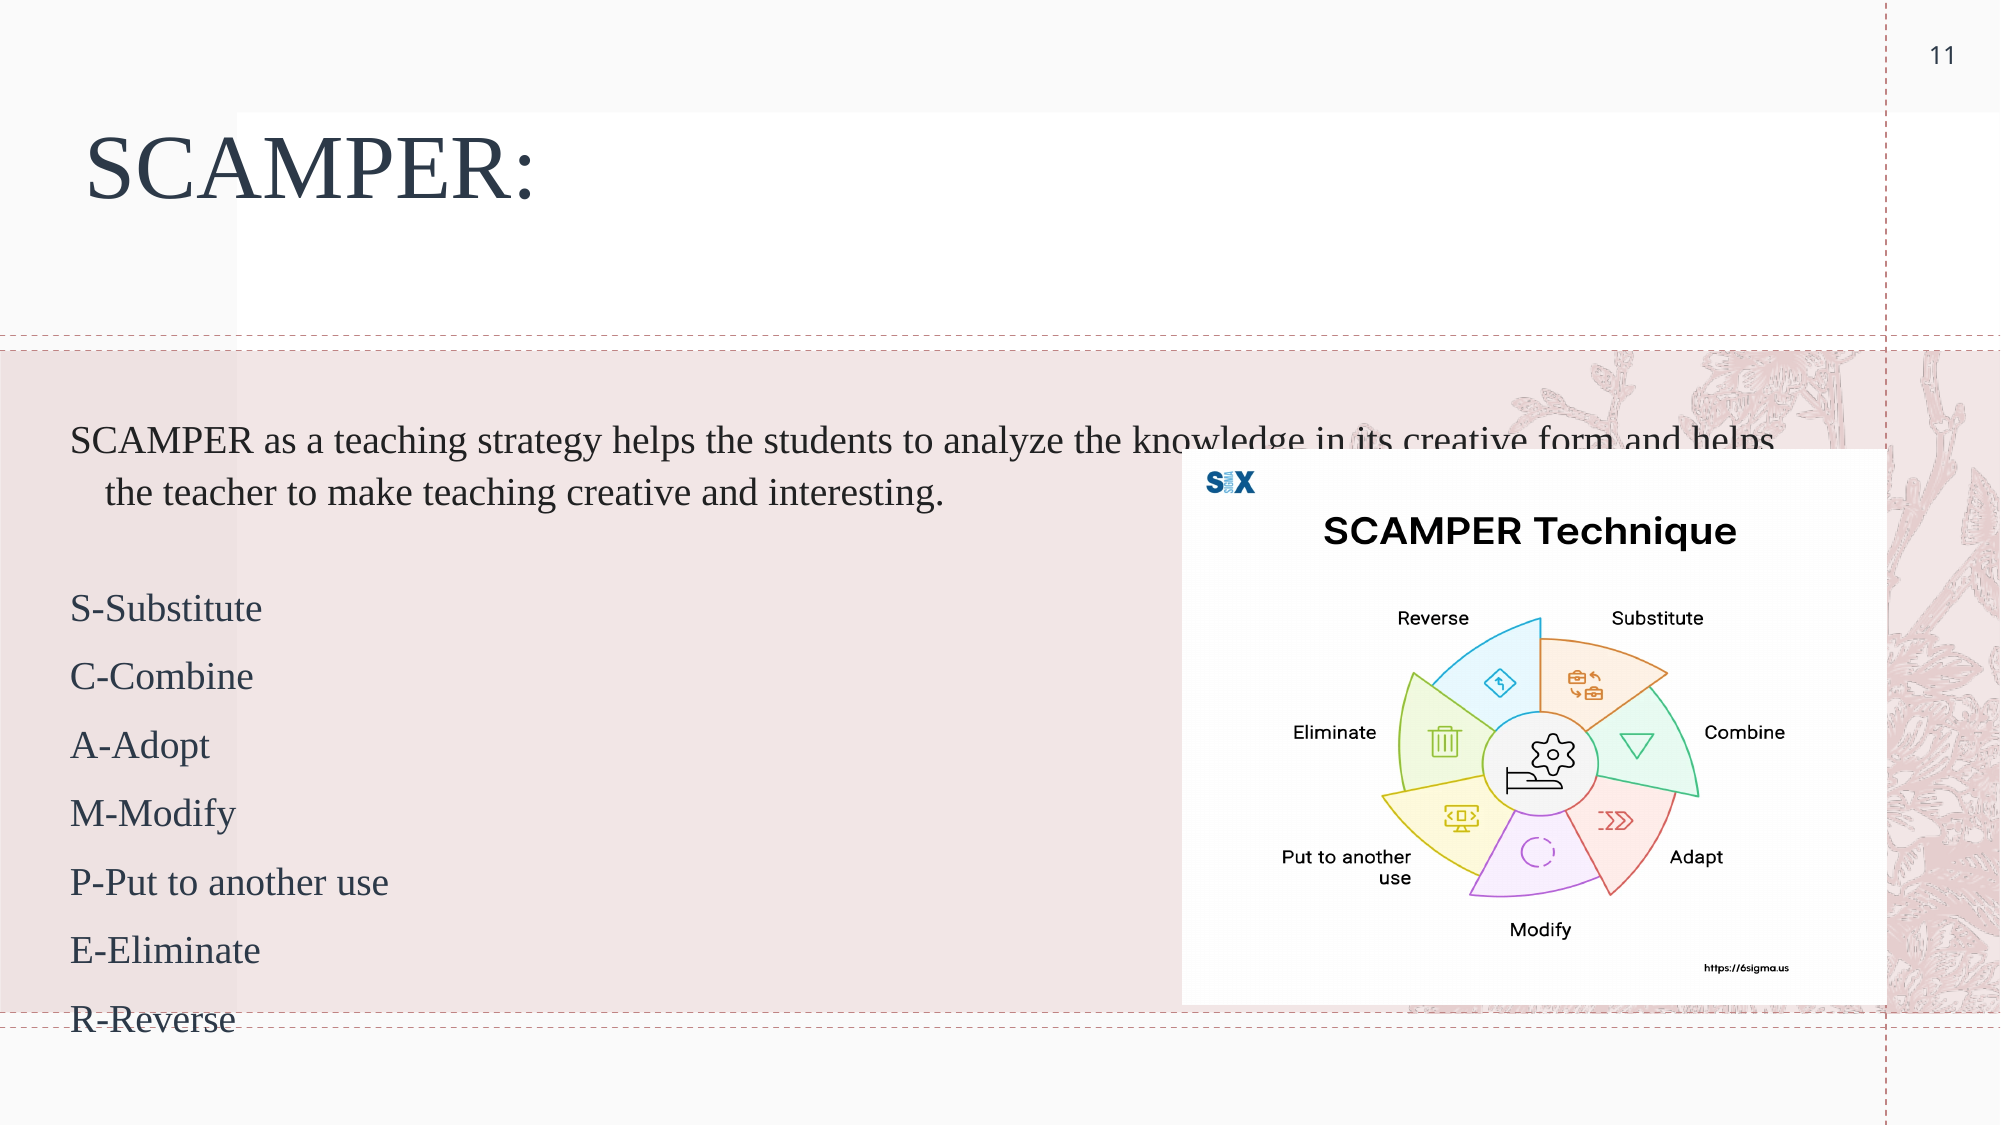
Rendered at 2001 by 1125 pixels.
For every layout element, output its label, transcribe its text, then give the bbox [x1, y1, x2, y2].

list SCAMPER as a teaching strategy helps the students to analyze the knowledge in its creative form and helps the teacher to make teaching creative and interesting. S-Substitute C-Combine A-Adopt M-Modify P-Put to another use E-Eliminate R-Reverse [54, 401, 1823, 1053]
title SCAMPER: [69, 59, 1838, 278]
picture [1142, 351, 2000, 1014]
slide_number 11 [1886, 0, 2000, 113]
